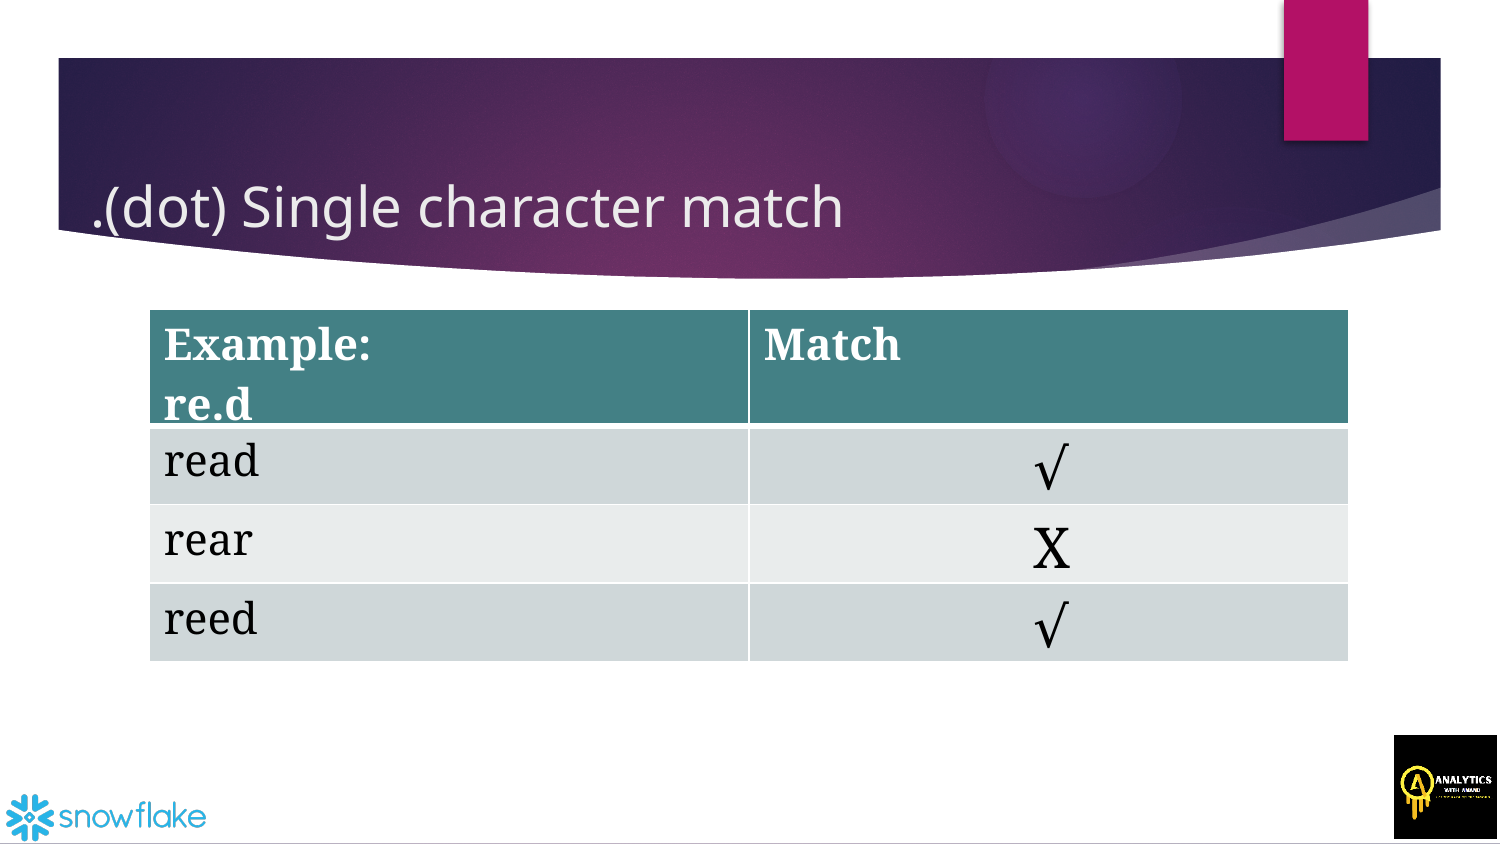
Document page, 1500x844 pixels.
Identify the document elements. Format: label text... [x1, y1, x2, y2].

title .(dot) Single character match [87, 132, 1196, 276]
table_cell reed [150, 584, 748, 661]
table_cell √ [750, 429, 1348, 504]
picture [0, 766, 226, 844]
table_cell √ [750, 584, 1348, 661]
table_cell X [750, 505, 1348, 582]
picture [1393, 735, 1498, 839]
table_cell rear [150, 505, 748, 582]
table_cell read [150, 429, 748, 504]
table_header Example: re.d [150, 310, 748, 423]
table_header Match [750, 310, 1348, 423]
